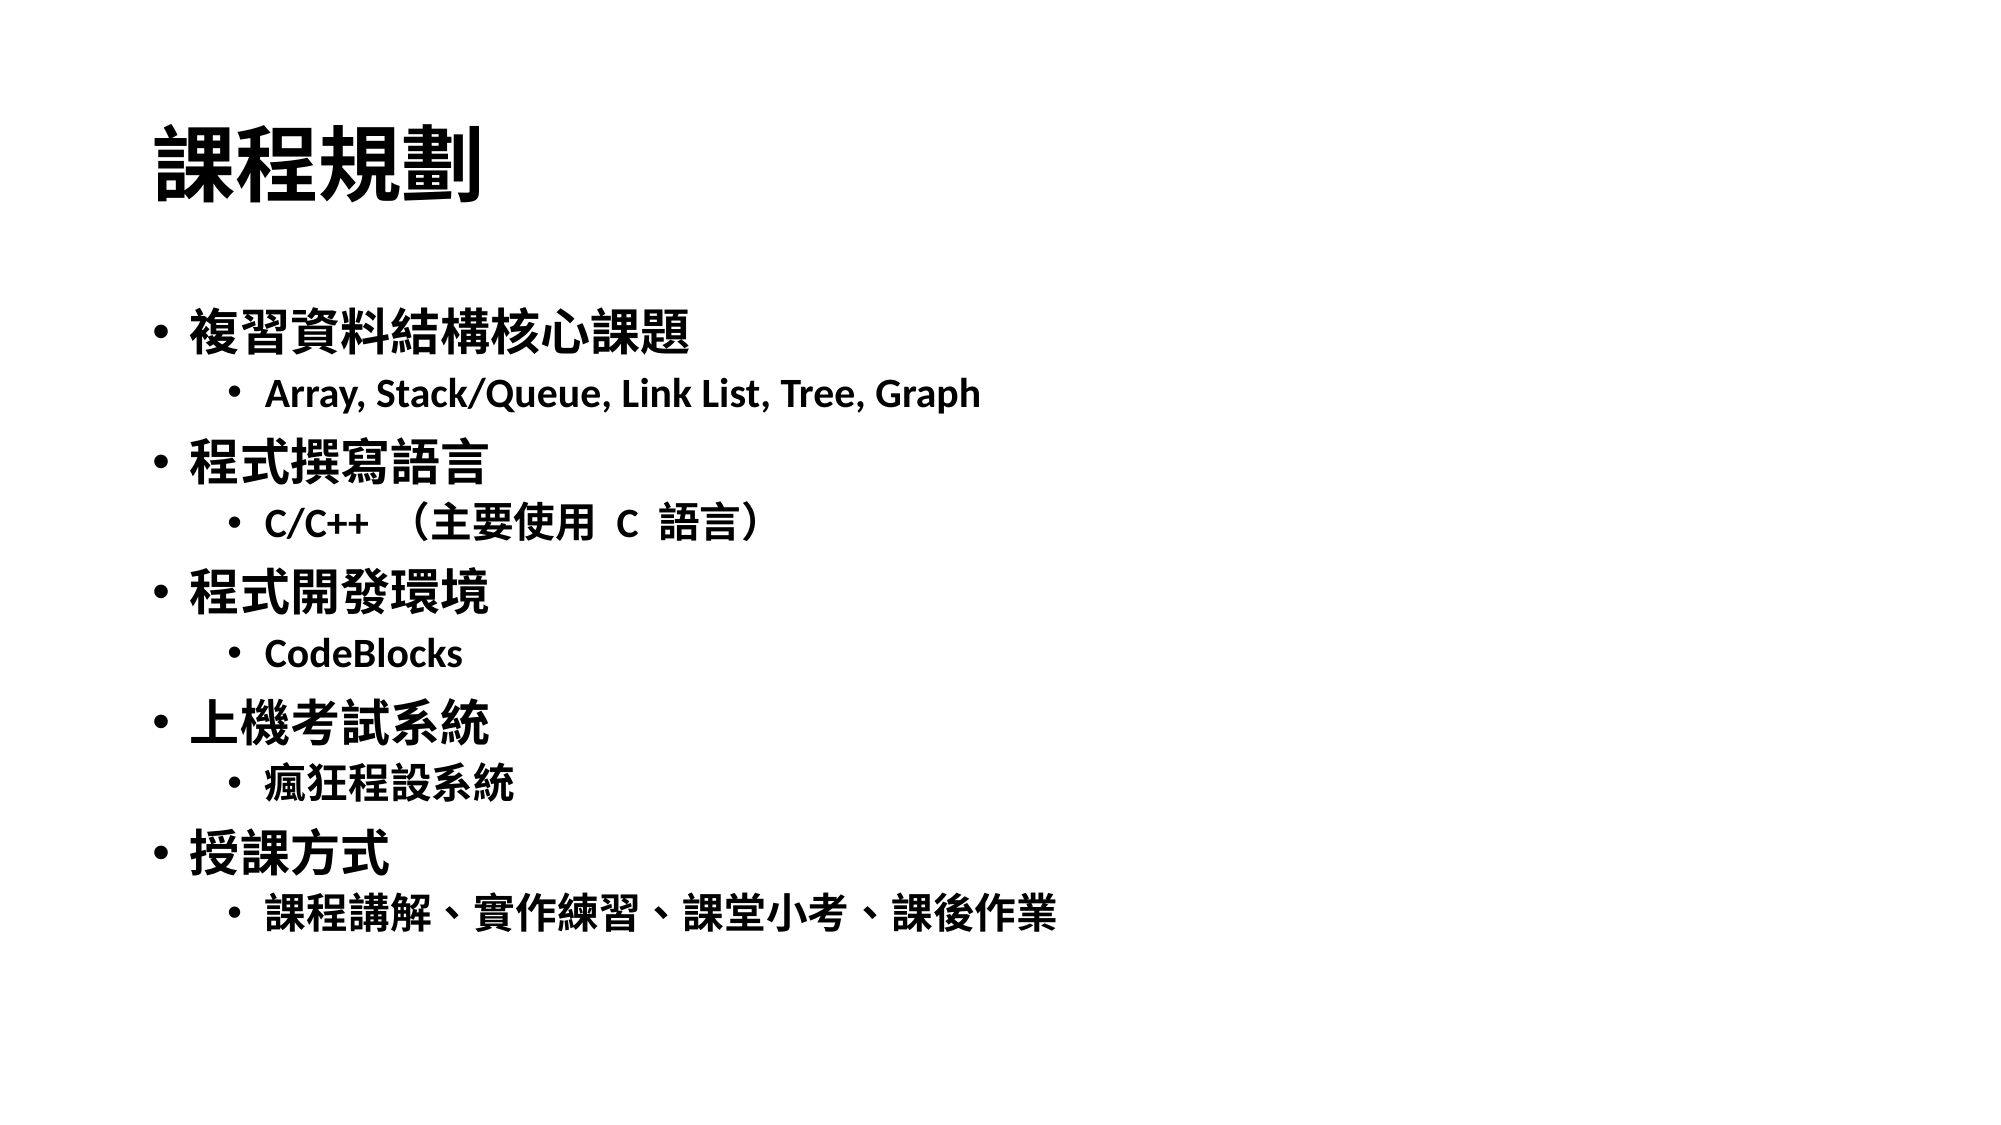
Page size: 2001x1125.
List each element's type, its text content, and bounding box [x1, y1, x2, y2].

title 課程規劃 [137, 59, 1863, 278]
list 複習資料結構核心課題 Array, Stack/Queue, Link List, Tree, Graph 程式撰寫語言 C/C++ （主要使用 C 語言） 程式開發環境 CodeBlocks 上機考試系統 瘋狂程設系統 授課方式 課程講解、實作練習、課堂小考、課後作業 [137, 299, 1863, 1014]
